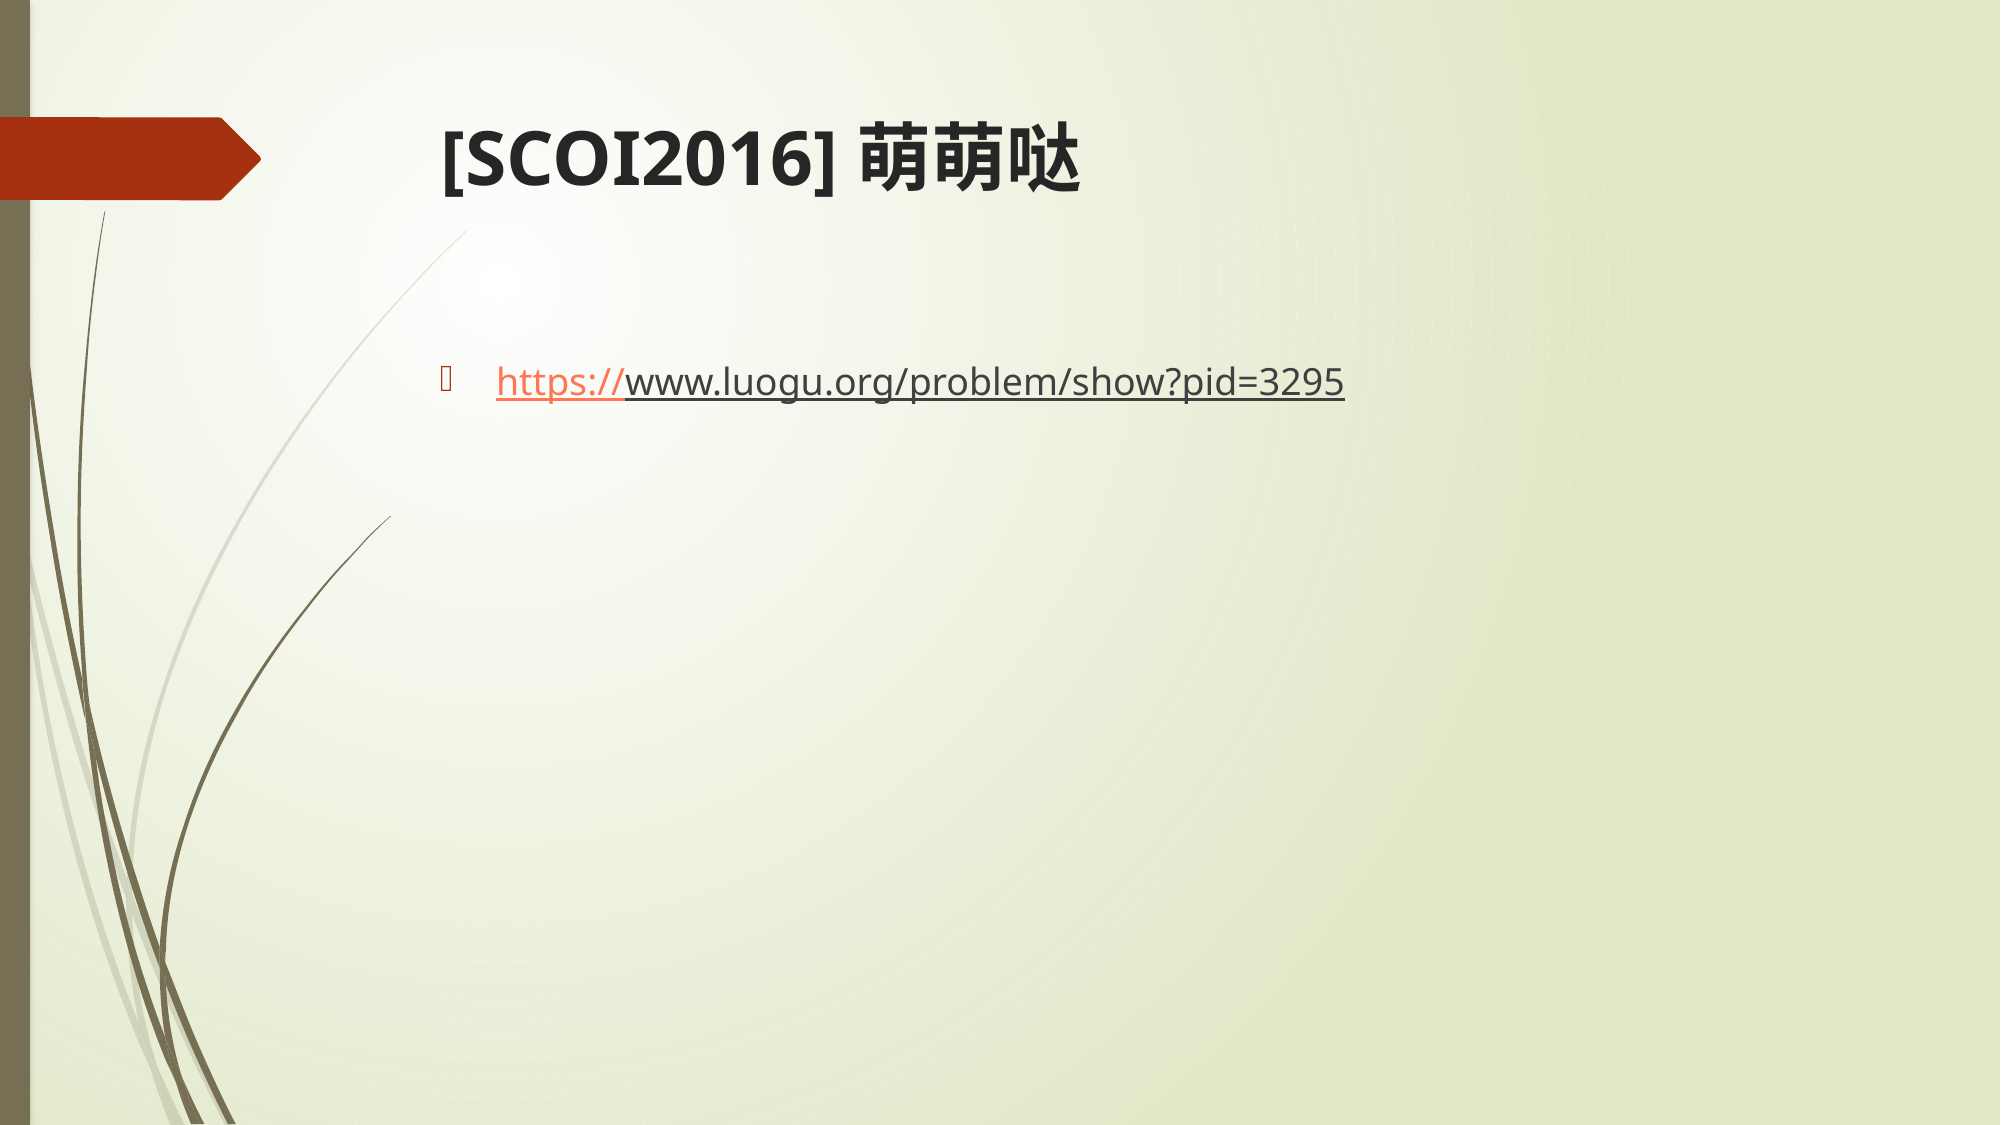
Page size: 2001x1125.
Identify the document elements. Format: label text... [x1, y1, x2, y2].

title [SCOI2016]萌萌哒 [425, 102, 1888, 313]
list https://www.luogu.org/problem/show?pid=3295 [424, 350, 1888, 970]
